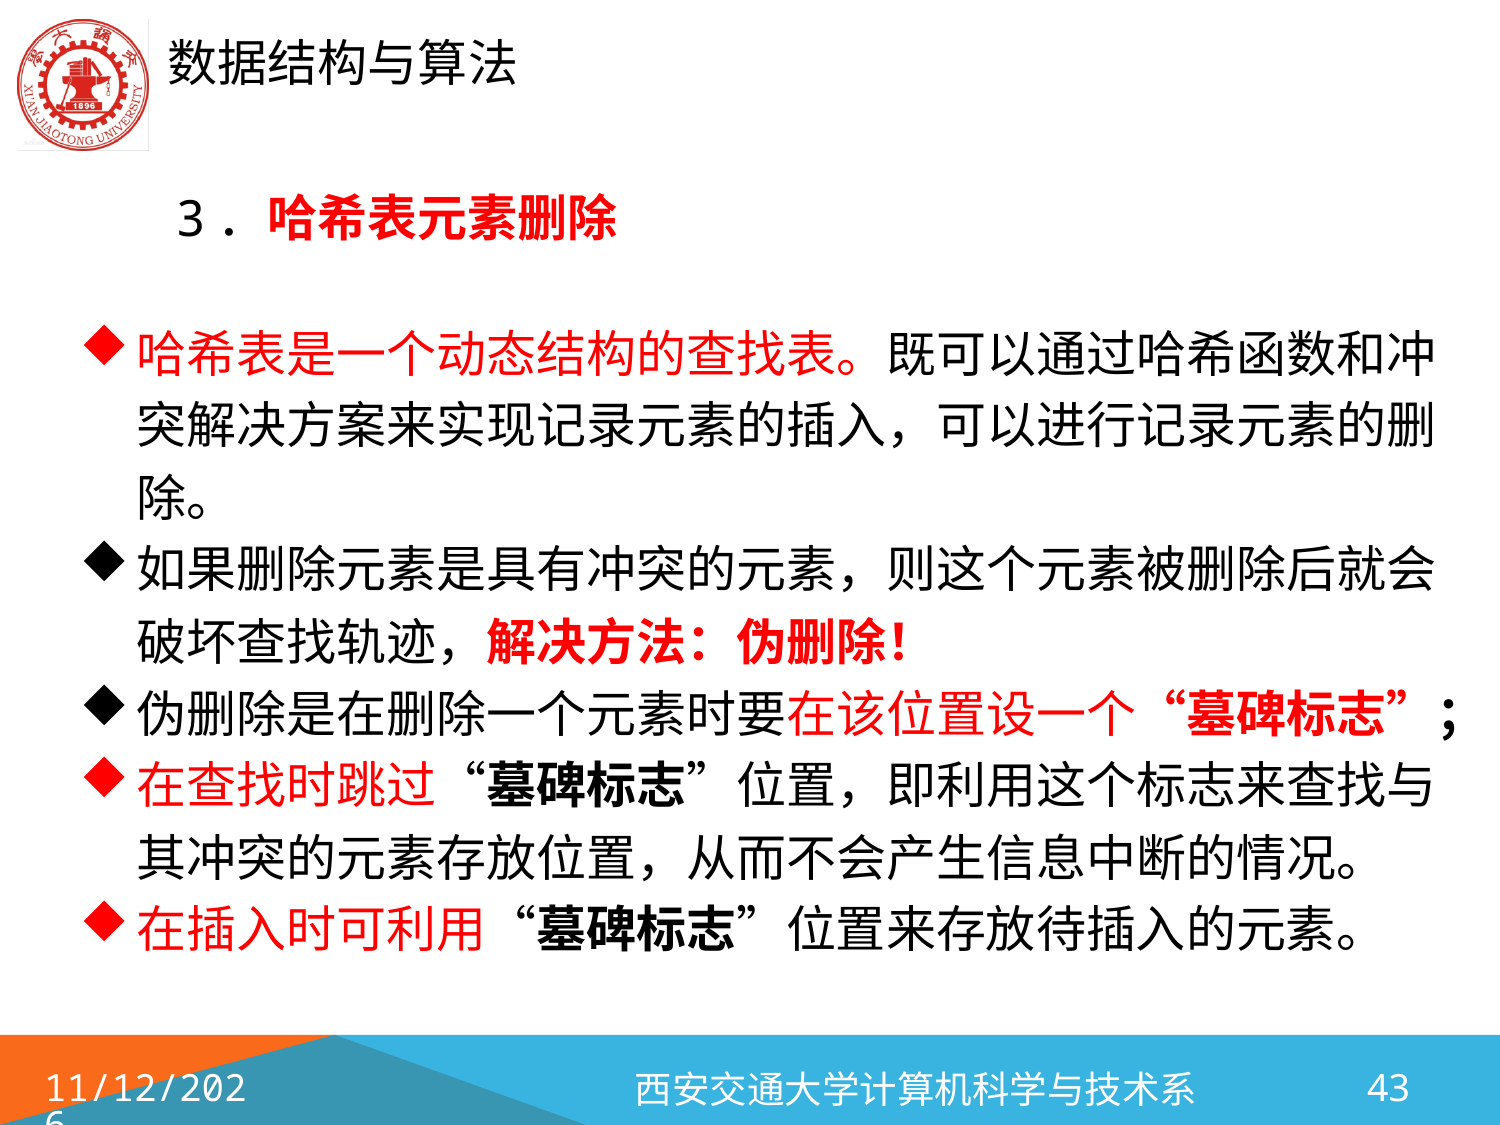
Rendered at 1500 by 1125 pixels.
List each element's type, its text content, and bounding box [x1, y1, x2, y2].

picture [17, 19, 149, 151]
text_box 哈希表是一个动态结构的查找表。既可以通过哈希函数和冲突解决方案来实现记录元素的插入，可以进行记录元素的删除。 如果删除元素是具有冲突的元素，则这个元素被删除后就会破坏查找轨迹，解决方法：伪删除！ 伪删除是在删除一个元素时要在该位置设一个“墓碑标志”； 在查找时跳过“墓碑标志”位置，即利用这个标志来查找与其冲突的元素存放位置，从而不会产生信息中断的情况。 在插入时可利用“墓碑标志”位置来存放待插入的元素。 [64, 302, 1471, 966]
text_box 3．哈希表元素删除 [160, 171, 1395, 262]
